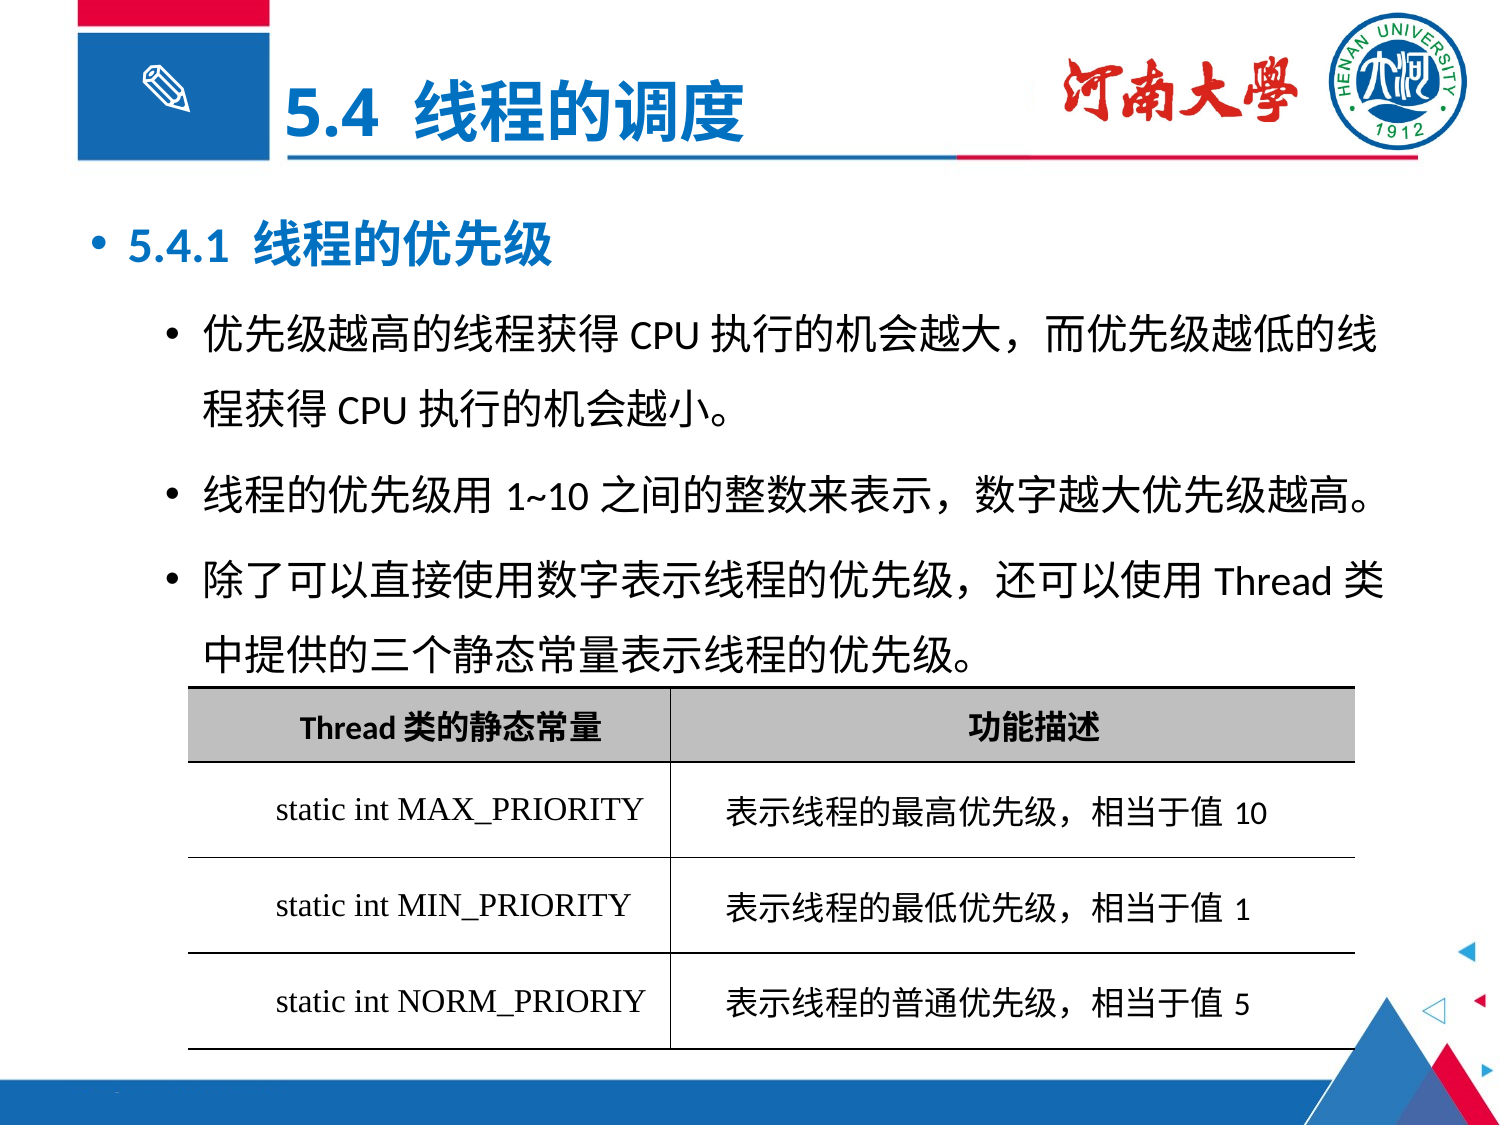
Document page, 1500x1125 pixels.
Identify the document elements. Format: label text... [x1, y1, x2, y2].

table_cell 表示线程的普通优先级，相当于值5 [671, 954, 1355, 1048]
list 5.4.1 线程的优先级 优先级越高的线程获得CPU执行的机会越大，而优先级越低的线程获得CPU执行的机会越小。 线程的优先级用1~10之间的整数来表示，数字越大优先级越高。 除了可以直接使用数字表示线程的优先级，还可以使用Thread类中提供的三个静态常量表示线程的优先级。 [75, 174, 1425, 1005]
text_box 5.4 线程的调度 [269, 63, 1040, 156]
table_cell 表示线程的最低优先级，相当于值1 [671, 858, 1355, 952]
table_cell static int MIN_PRIORITY [188, 858, 670, 952]
table_cell static int MAX_PRIORITY [188, 763, 670, 857]
table_header Thread类的静态常量 [188, 689, 670, 761]
table_cell 表示线程的最高优先级，相当于值10 [671, 763, 1355, 857]
table_cell static int NORM_PRIORIY [188, 954, 670, 1048]
picture [0, 1, 1500, 1125]
table_header 功能描述 [671, 689, 1355, 761]
